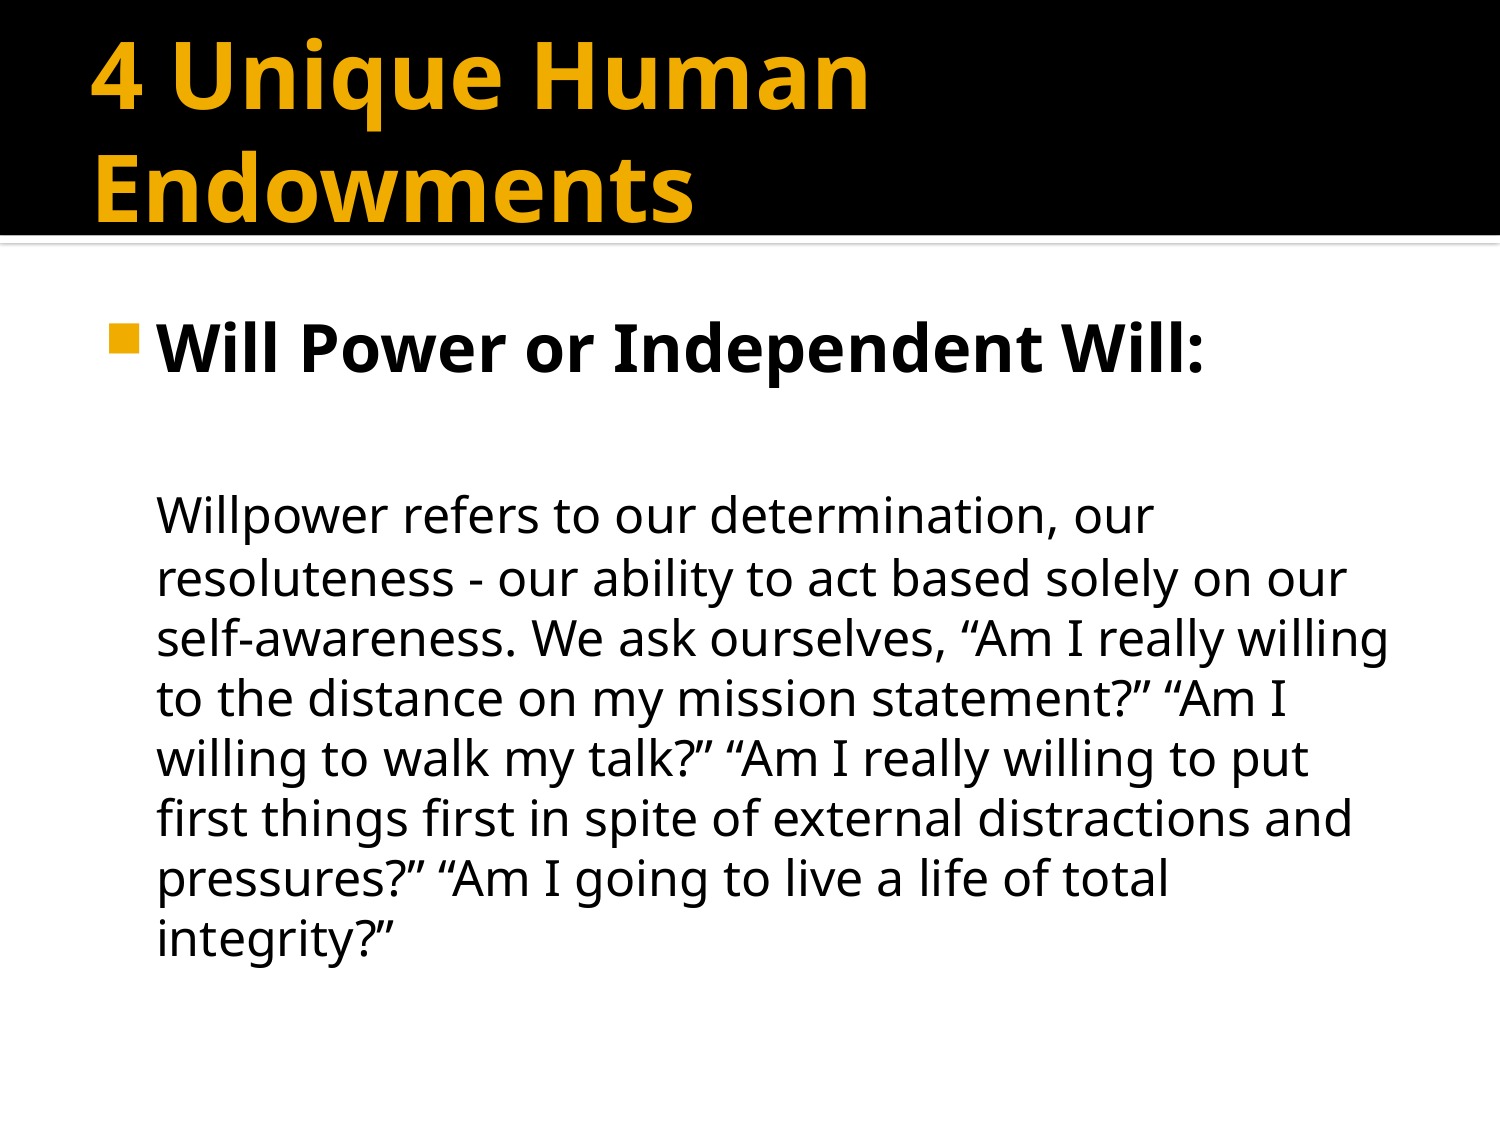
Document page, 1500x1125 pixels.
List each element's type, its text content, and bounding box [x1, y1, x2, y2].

title 4 Unique Human Endowments [75, 25, 1425, 231]
list Will Power or Independent Will: Willpower refers to our determination, our resoluteness - our ability to act based solely on our self-awareness. We ask ourselves, “Am I really willing to the distance on my mission statement?” “Am I willing to walk my talk?” “Am I really willing to put first things first in spite of external distractions and pressures?” “Am I going to live a life of total integrity?” [75, 291, 1425, 1050]
